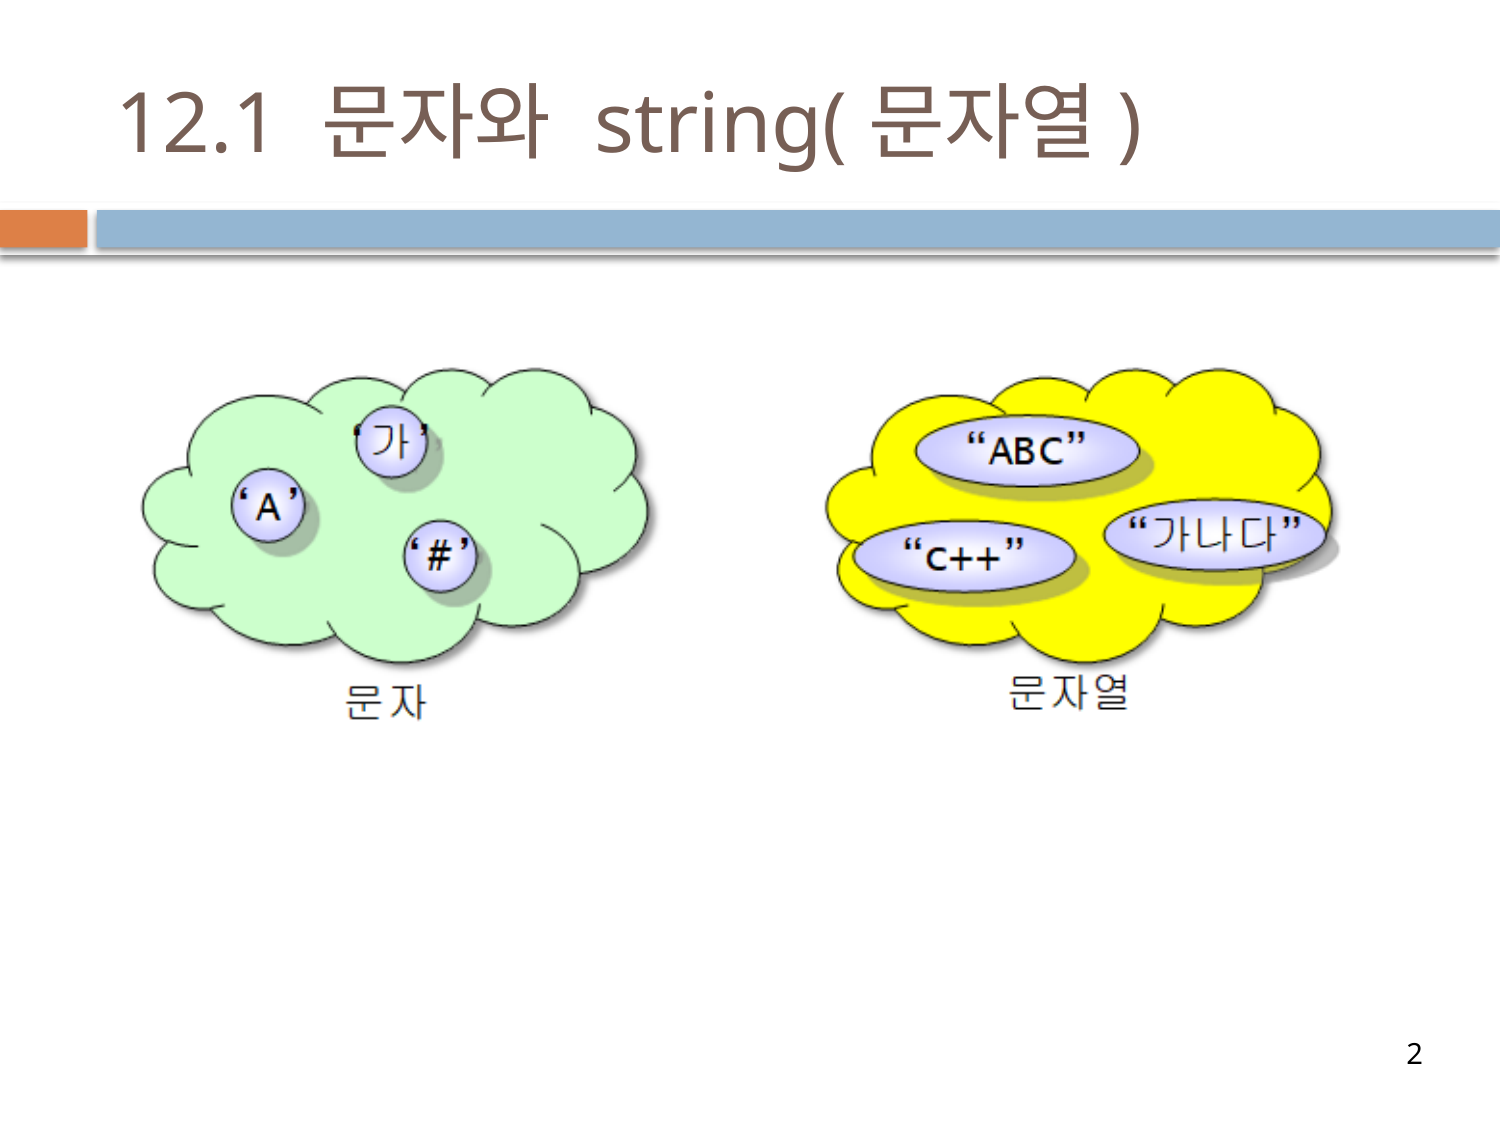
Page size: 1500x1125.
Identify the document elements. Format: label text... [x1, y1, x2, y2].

slide_number 2 [1021, 1024, 1438, 1085]
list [111, 349, 1390, 764]
title 12.1 문자와 string(문자열) [100, 37, 1438, 200]
